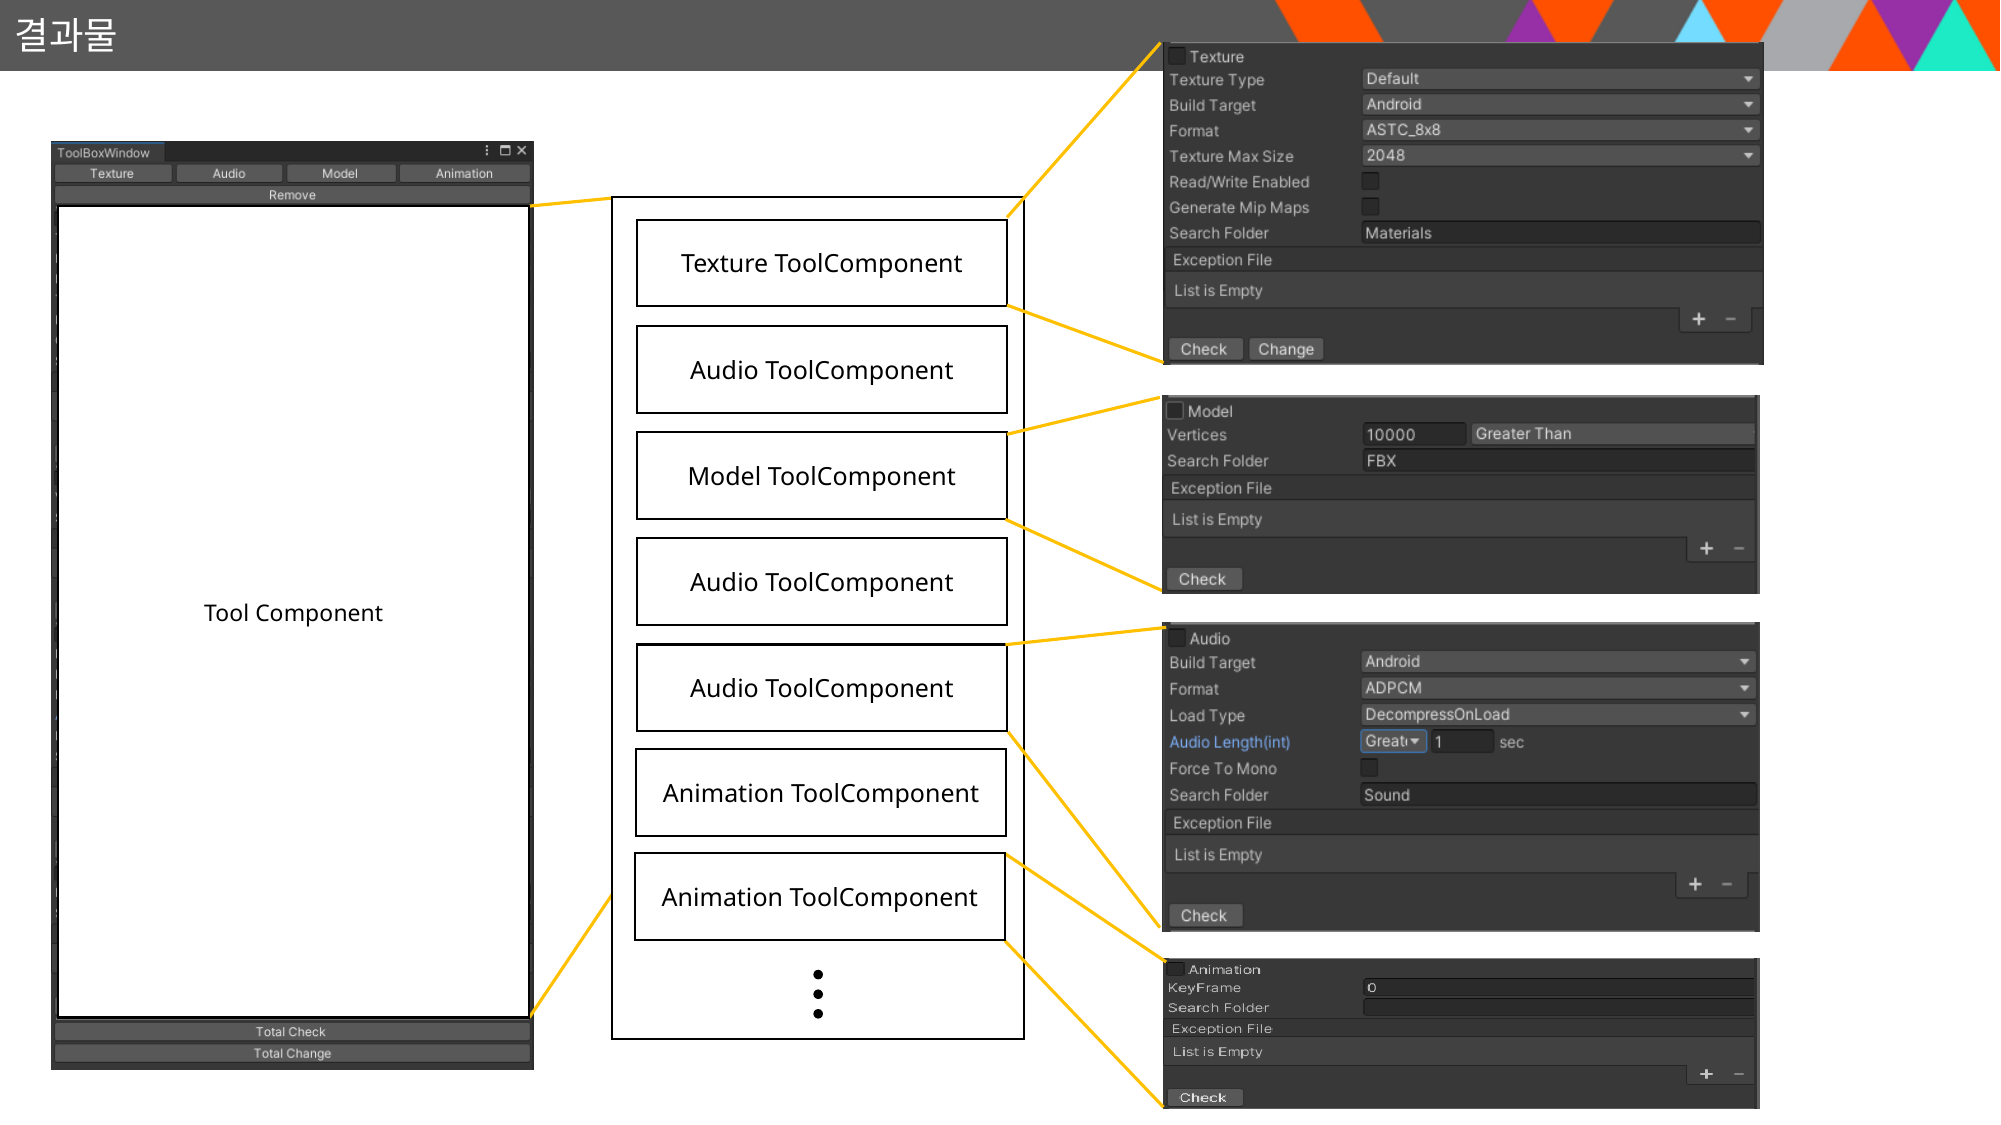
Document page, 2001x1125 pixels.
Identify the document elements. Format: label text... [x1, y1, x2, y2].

text_box [611, 196, 1025, 1040]
text_box [813, 1009, 824, 1019]
picture [1162, 394, 1760, 594]
text_box [813, 989, 824, 1000]
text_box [1004, 940, 1164, 1108]
picture [0, 0, 2000, 365]
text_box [529, 894, 612, 1018]
text_box Texture ToolComponent [636, 219, 1008, 307]
text_box Animation ToolComponent [635, 748, 1007, 837]
text_box Animation ToolComponent [634, 852, 1006, 941]
text_box Audio ToolComponent [636, 643, 1008, 732]
text_box Model ToolComponent [636, 431, 1008, 520]
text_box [1008, 731, 1160, 853]
text_box Audio ToolComponent [636, 537, 1008, 626]
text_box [1005, 519, 1162, 591]
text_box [529, 198, 613, 207]
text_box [1006, 397, 1160, 435]
text_box Audio ToolComponent [636, 325, 1008, 414]
picture [50, 141, 535, 1070]
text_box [1005, 627, 1167, 645]
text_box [1004, 853, 1167, 962]
picture [1163, 958, 1760, 1109]
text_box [1006, 305, 1164, 363]
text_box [1006, 42, 1161, 218]
text_box [813, 969, 824, 980]
picture [1162, 622, 1760, 932]
